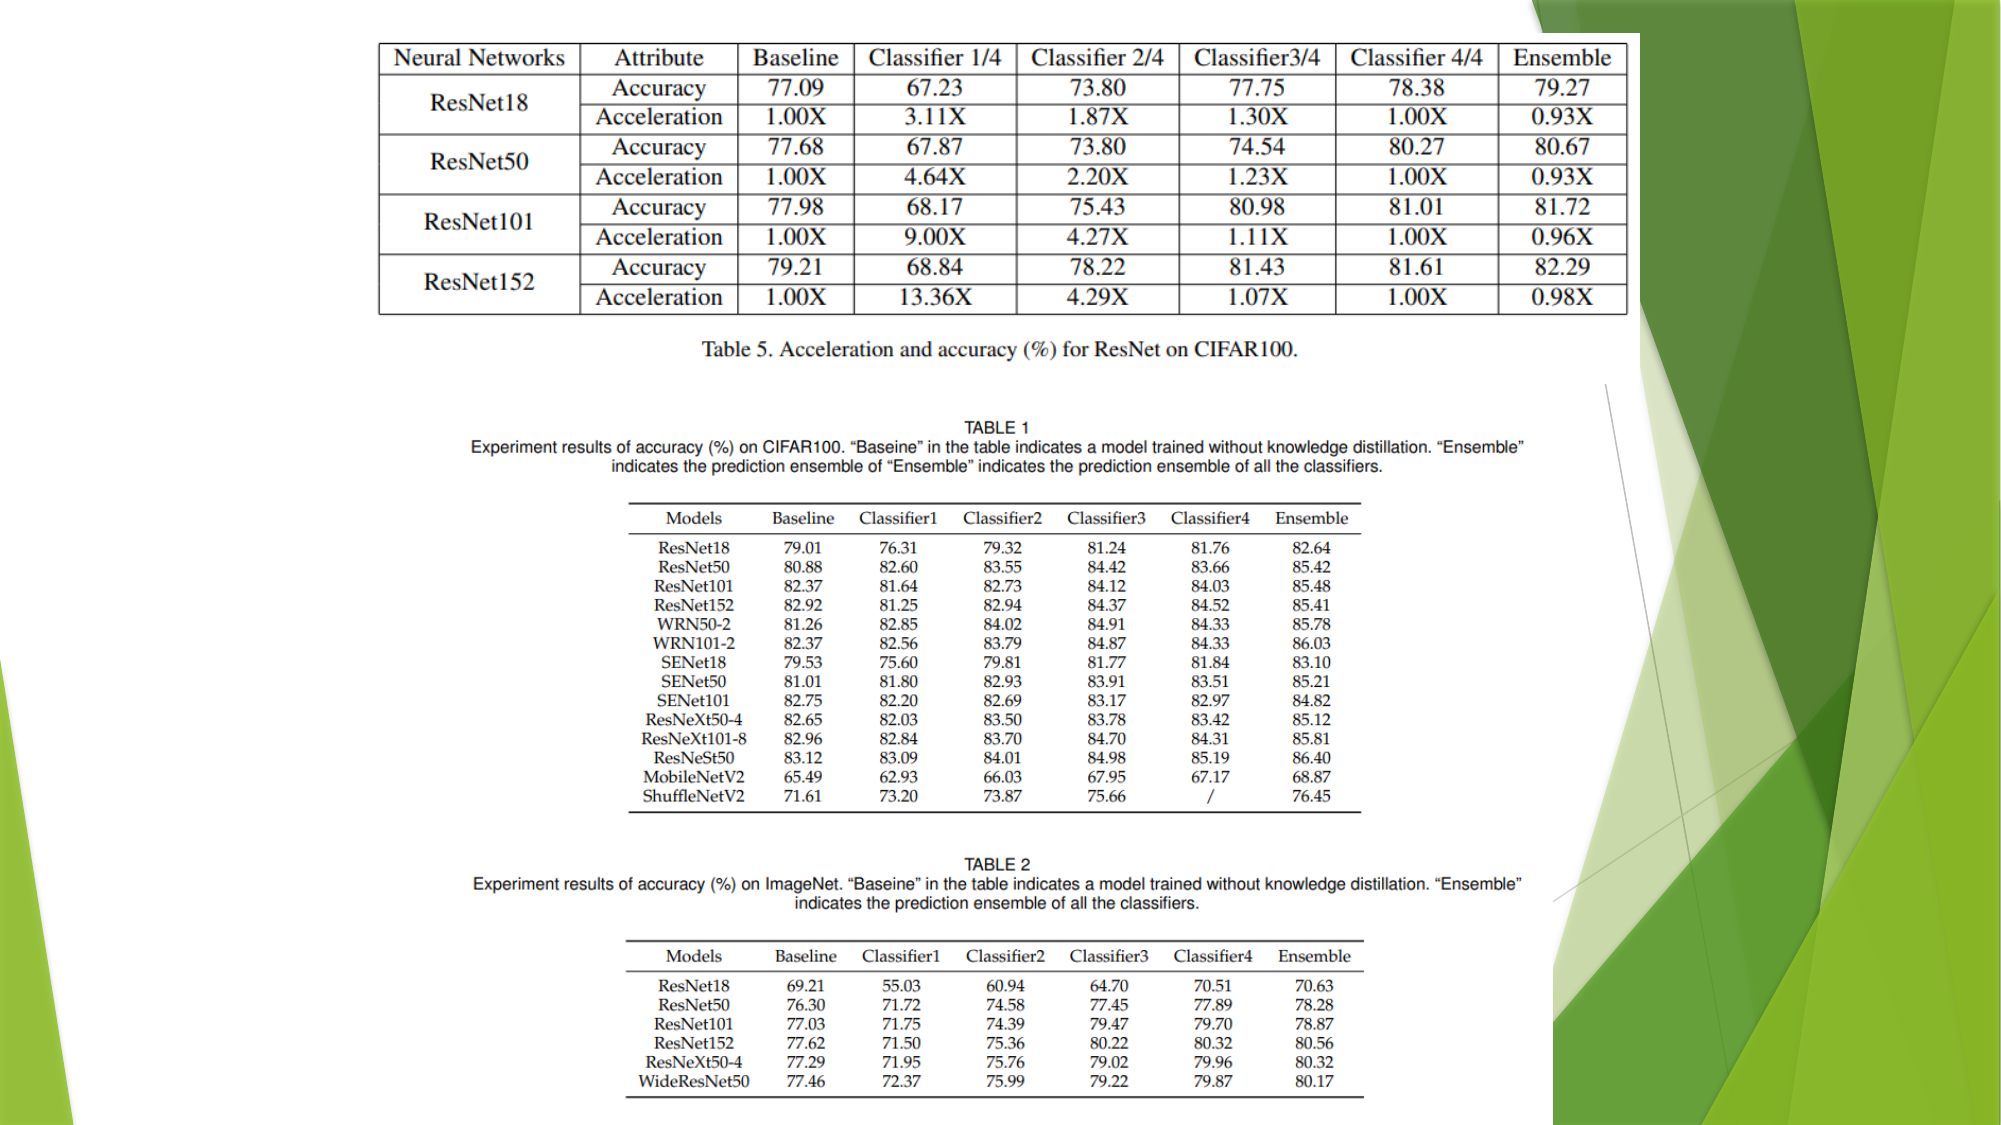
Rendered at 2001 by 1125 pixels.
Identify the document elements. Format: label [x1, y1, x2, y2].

picture [447, 404, 1553, 1125]
list [360, 32, 1640, 385]
